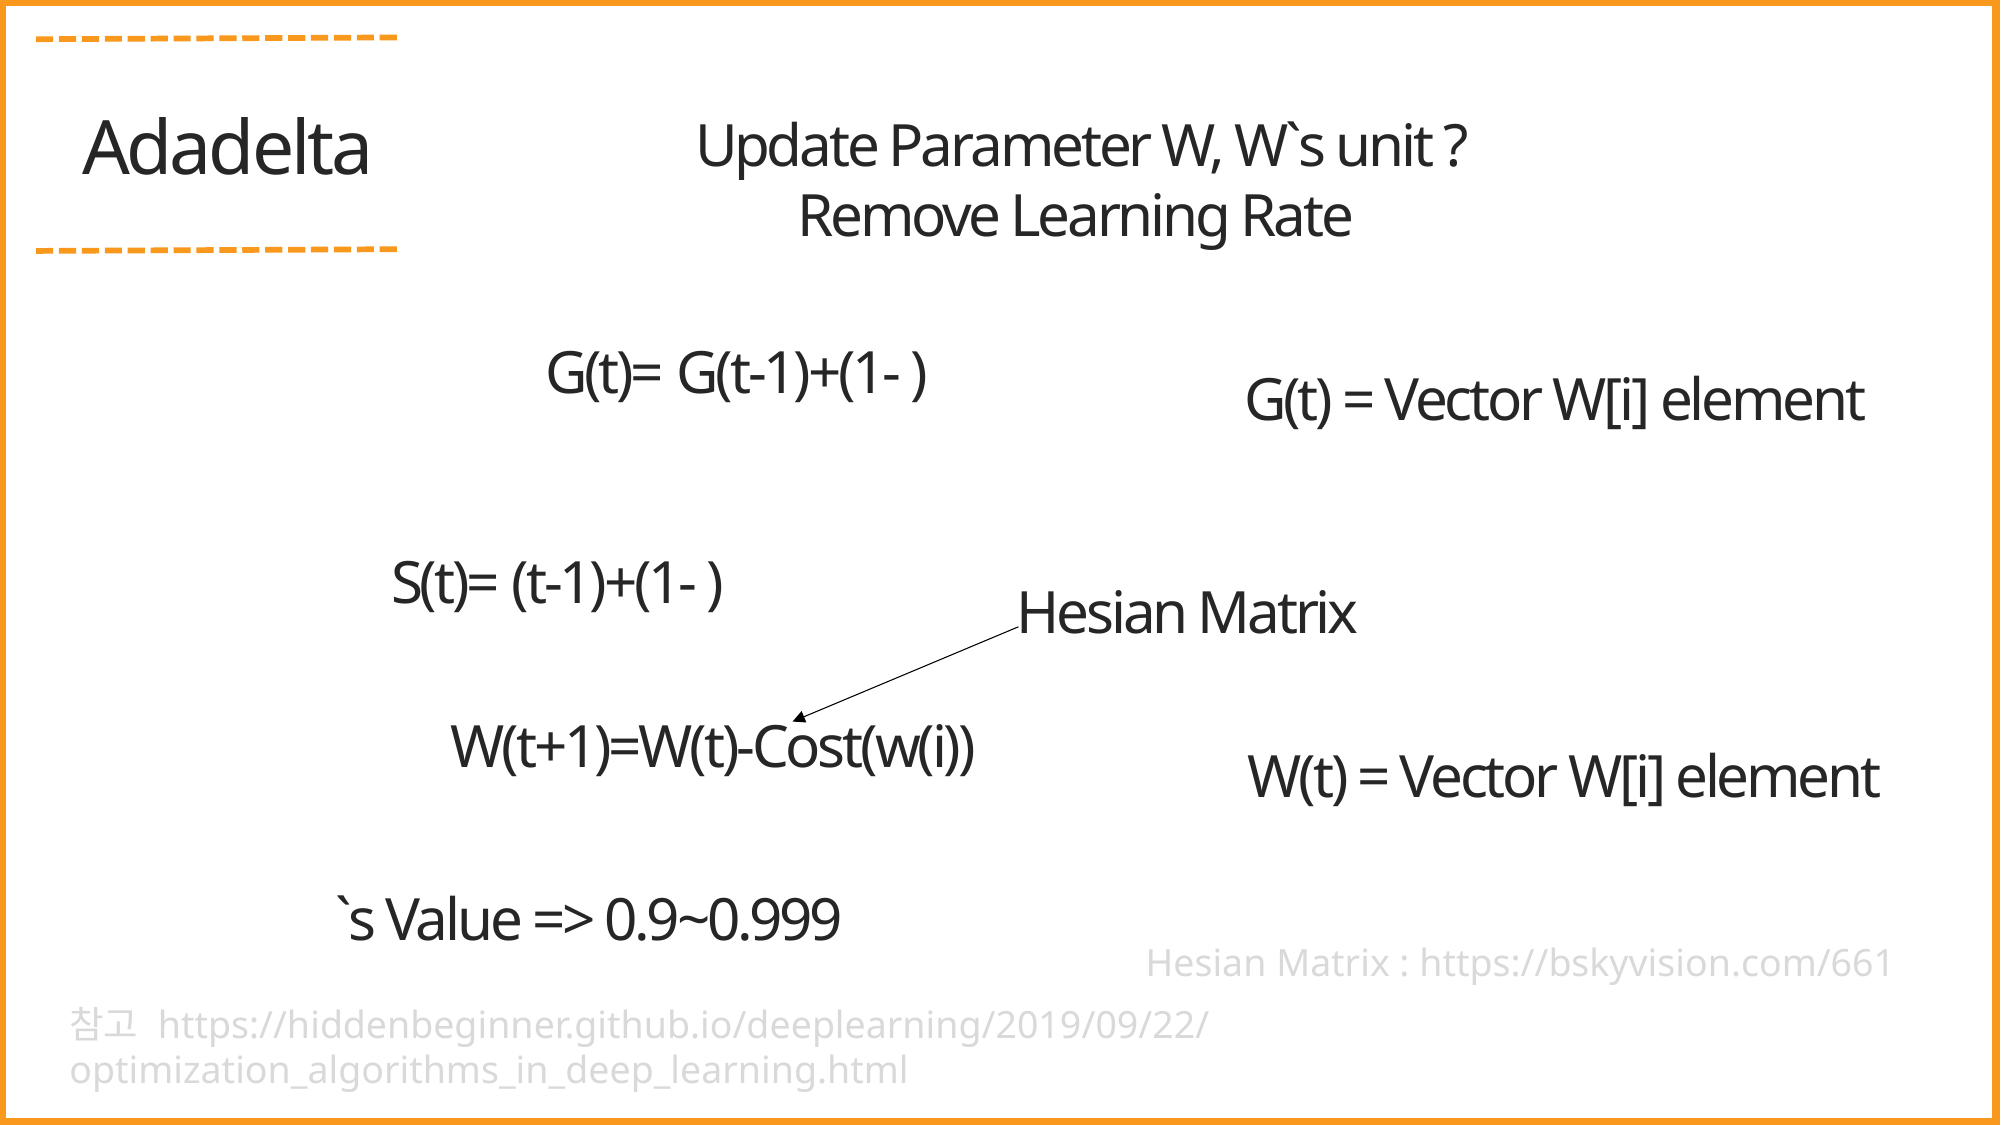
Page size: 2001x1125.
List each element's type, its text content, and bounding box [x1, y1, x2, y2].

text_box 참고 https://hiddenbeginner.github.io/deeplearning/2019/09/22/optimization_algorithms_in_deep_learning.html [54, 993, 1963, 1099]
text_box Hesian Matrix : https://bskyvision.com/661 [1130, 931, 1911, 992]
text_box G(t) = Vector W[i] element [1243, 362, 1866, 433]
text_box Adadelta [23, 91, 432, 197]
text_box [792, 626, 1019, 722]
text_box Update Parameter W, W`s unit ? Remove Learning Rate [695, 108, 1469, 249]
text_box W(t) = Vector W[i] element [1247, 739, 1882, 810]
text_box Hesian Matrix [1016, 575, 1359, 646]
